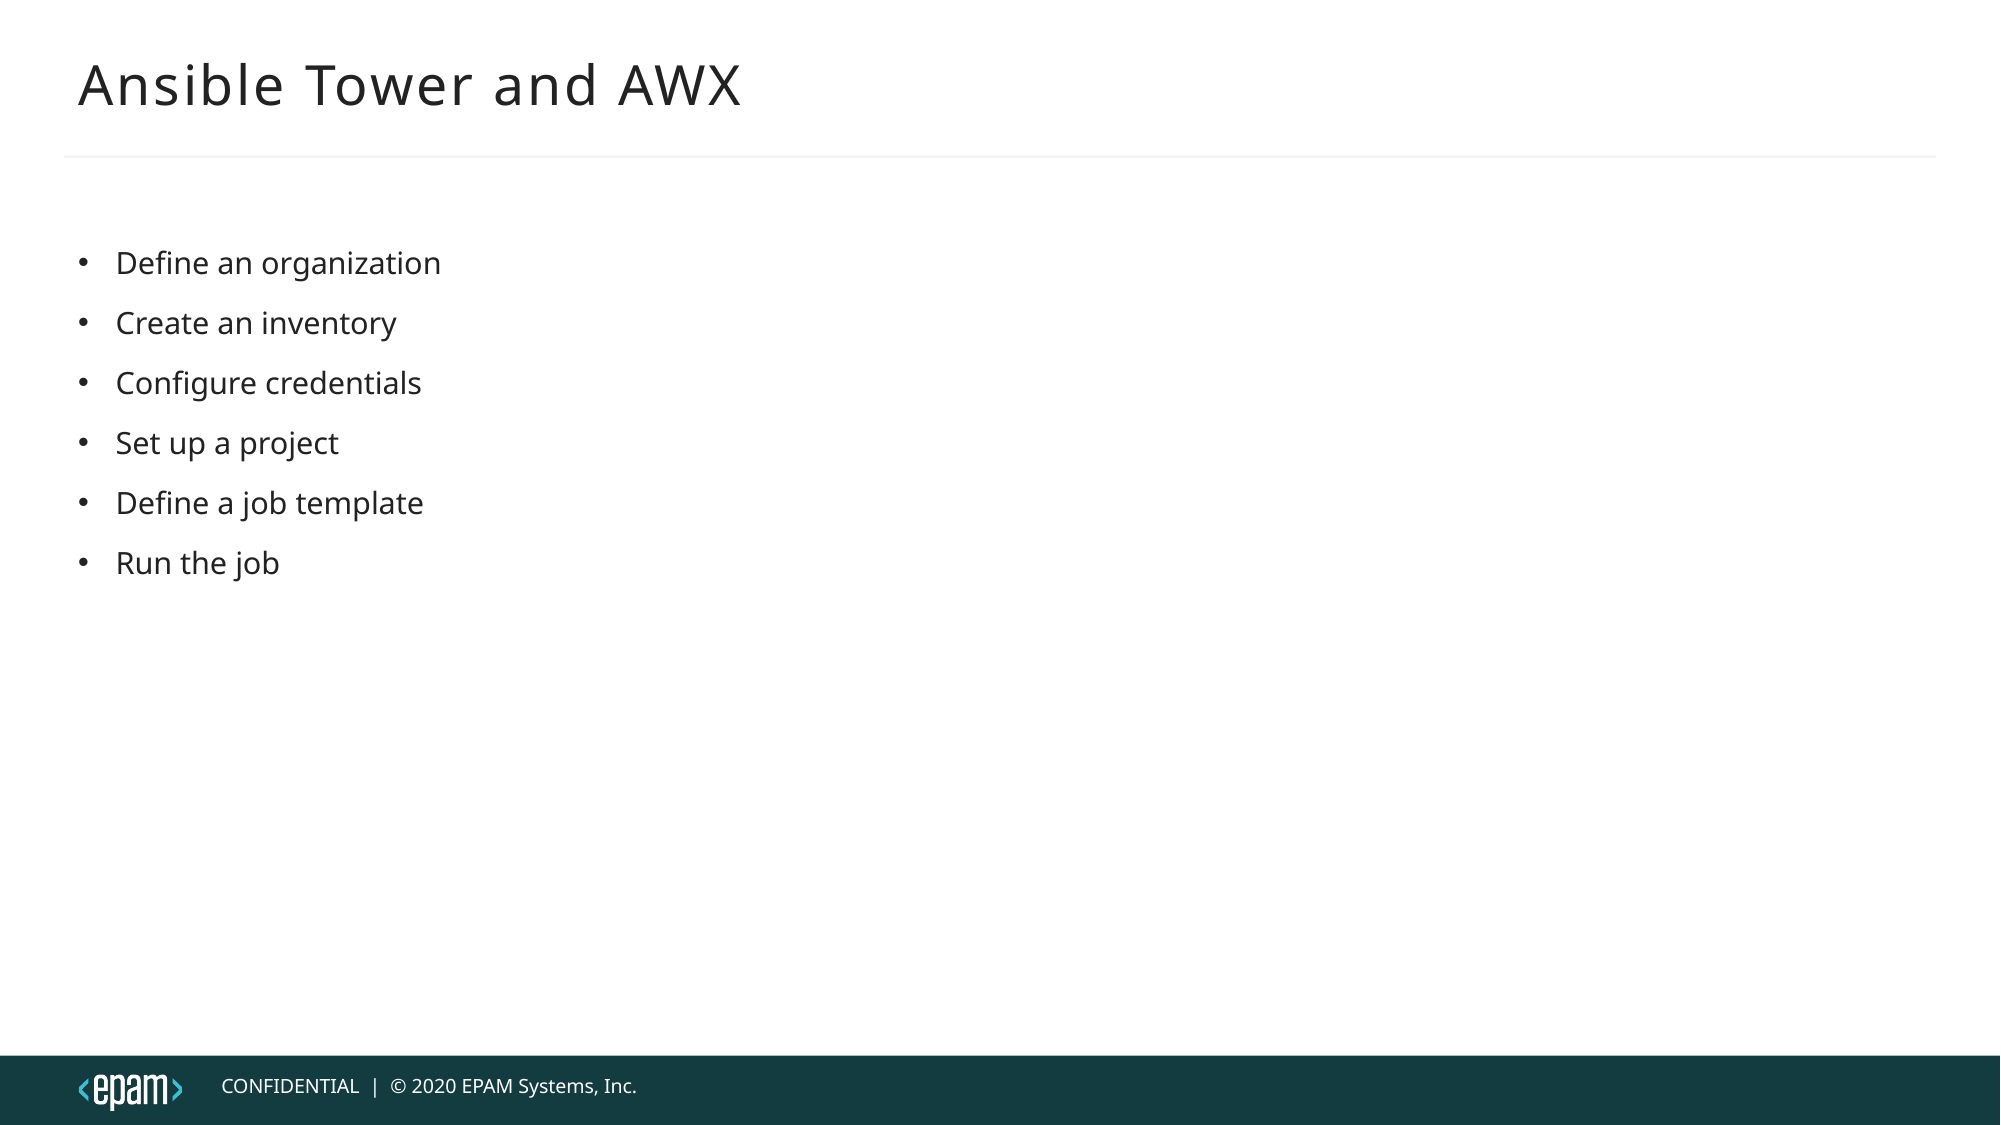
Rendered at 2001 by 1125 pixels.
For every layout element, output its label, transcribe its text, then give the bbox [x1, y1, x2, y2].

list Define an organization Create an inventory Configure credentials Set up a project Define a job template Run the job [78, 236, 1922, 980]
title Ansible Tower and AWX [78, 50, 1922, 116]
